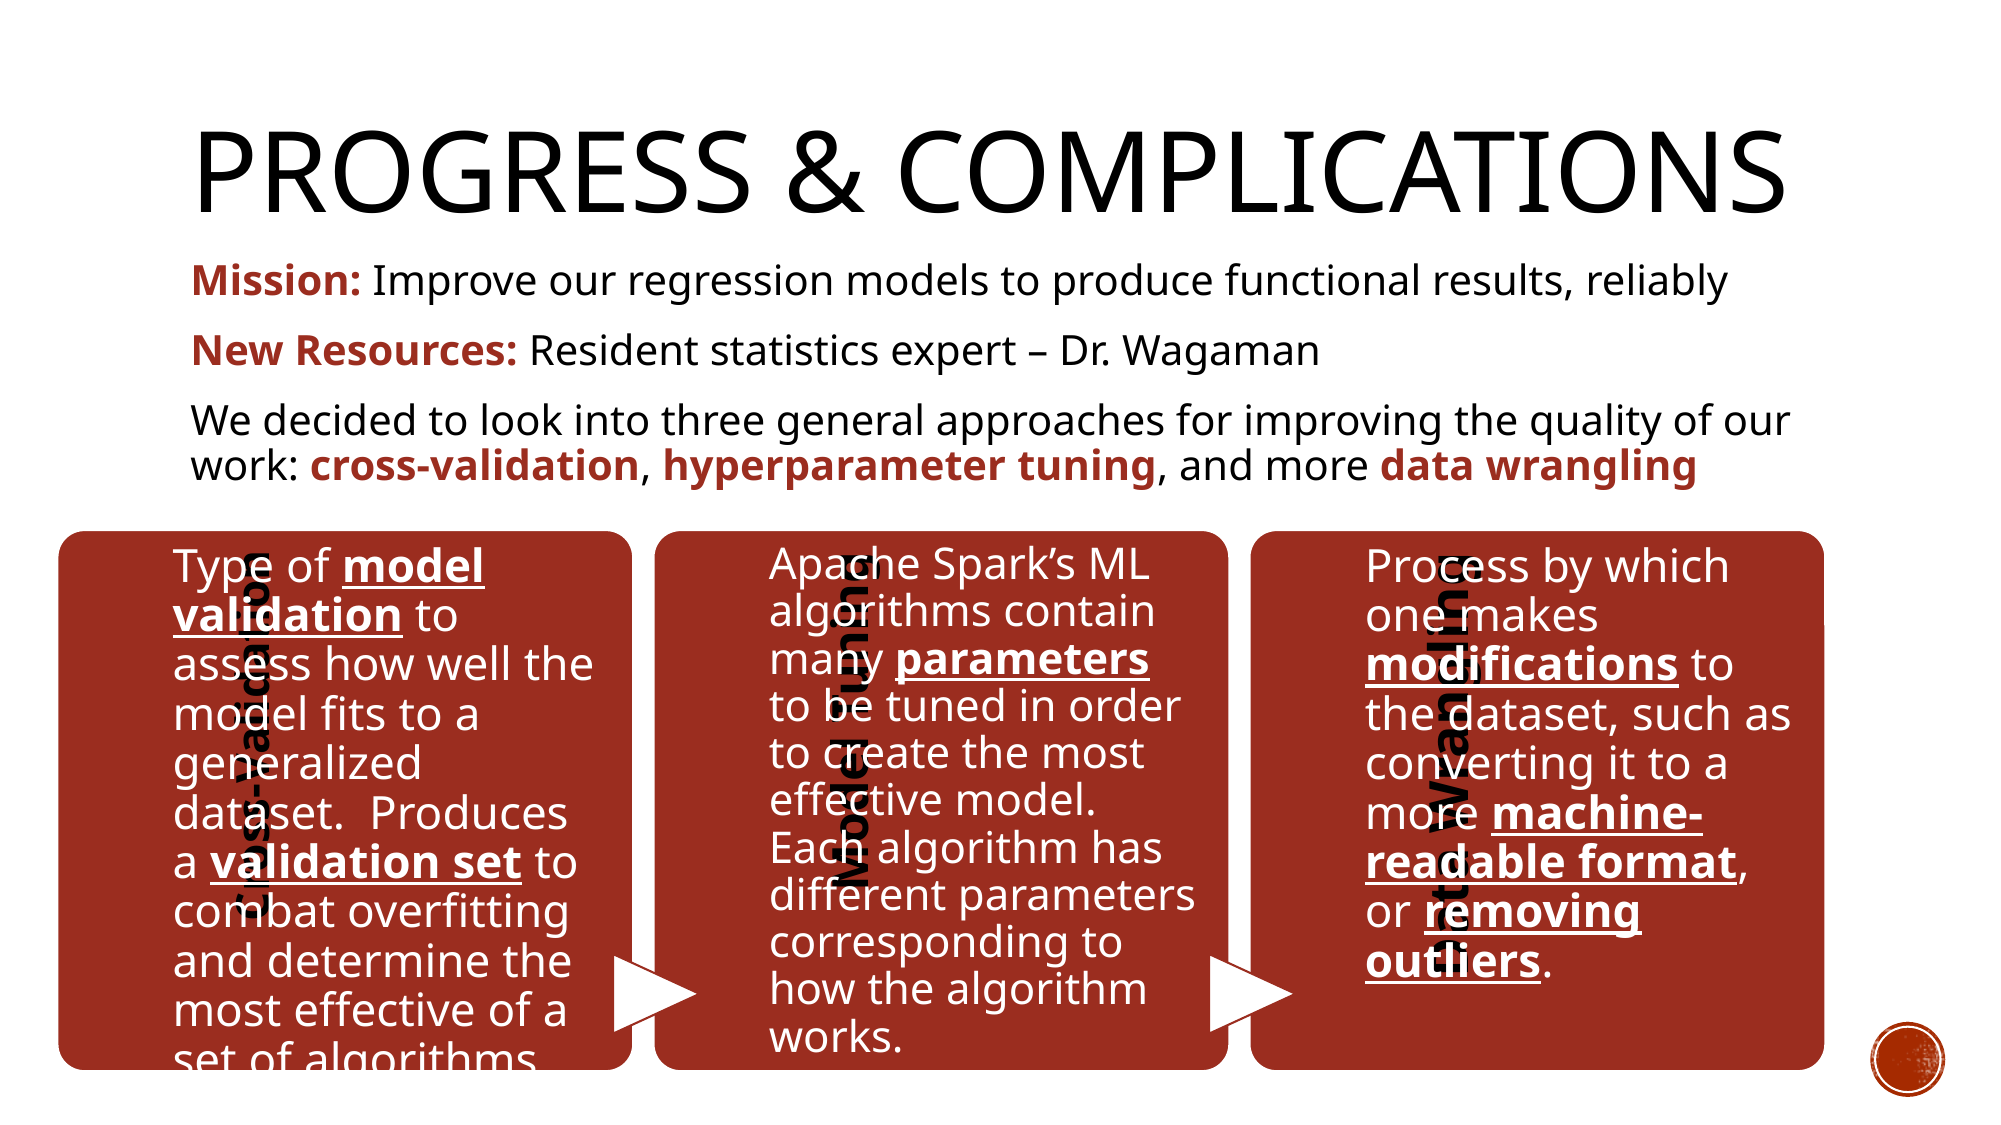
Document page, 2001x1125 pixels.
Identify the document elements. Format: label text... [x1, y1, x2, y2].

title Progress & Complications [175, 44, 1826, 251]
list Mission: Improve our regression models to produce functional results, reliably New Resources: Resident statistics expert – Dr. Wagaman We decided to look into three general approaches for improving the quality of our work: cross-validation, hyperparameter tuning, and more data wrangling [175, 251, 1826, 529]
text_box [58, 531, 1824, 1072]
